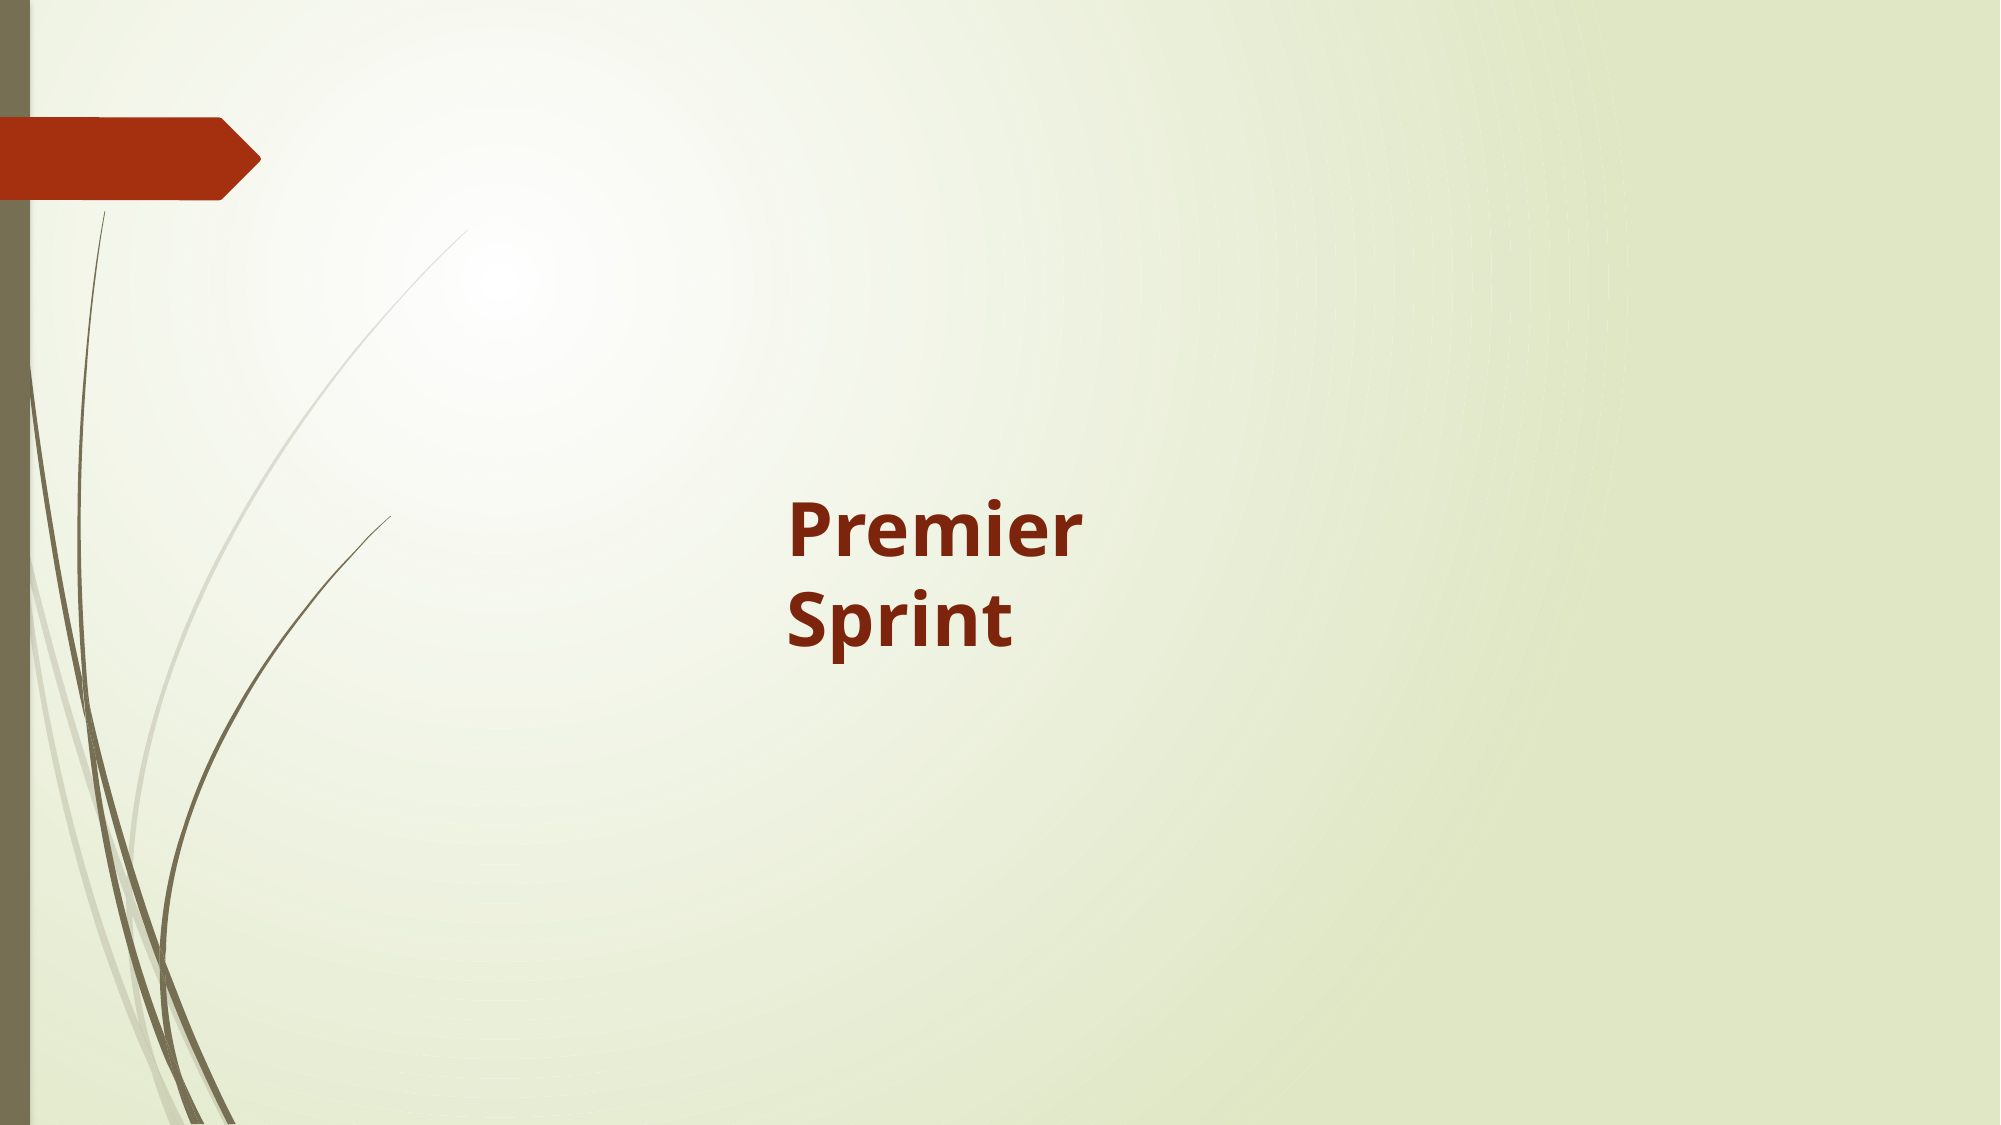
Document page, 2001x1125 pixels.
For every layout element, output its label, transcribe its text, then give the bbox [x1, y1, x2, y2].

text_box Premier Sprint [771, 473, 1340, 669]
